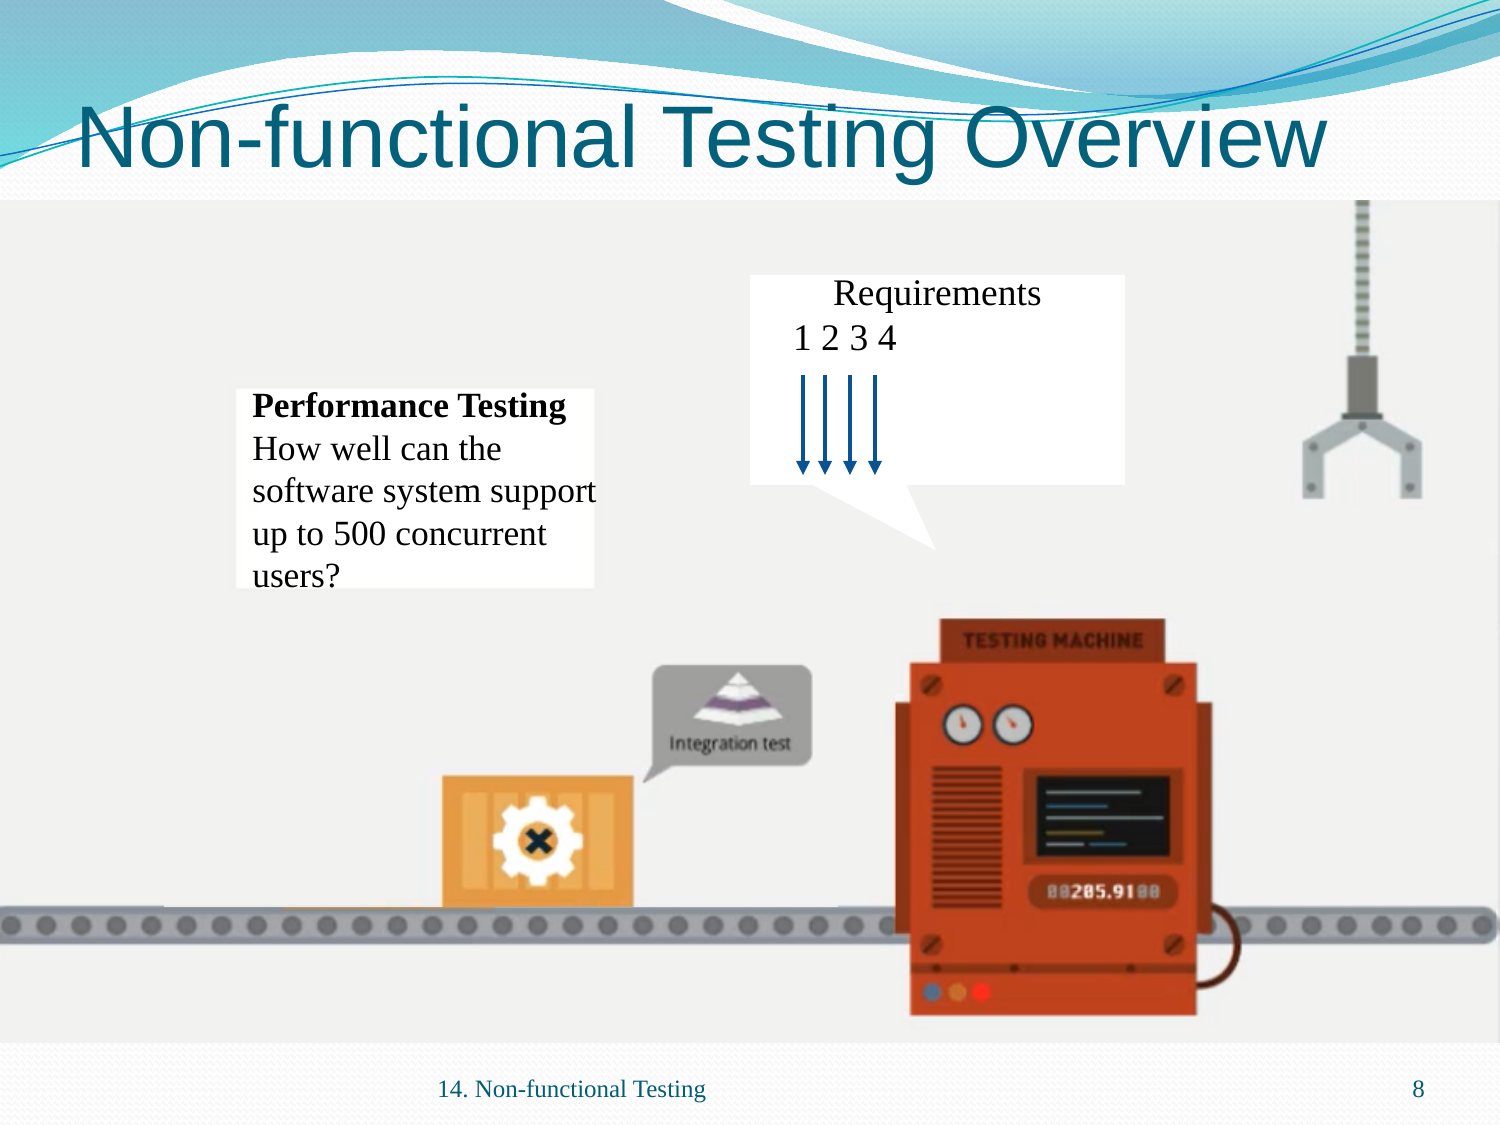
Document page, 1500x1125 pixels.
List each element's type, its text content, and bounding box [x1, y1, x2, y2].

slide_number 8 [1299, 1056, 1425, 1103]
footer 14. Non-functional Testing [437, 1056, 988, 1103]
title Non-functional Testing Overview [75, 50, 1425, 185]
picture [0, 200, 1500, 1043]
